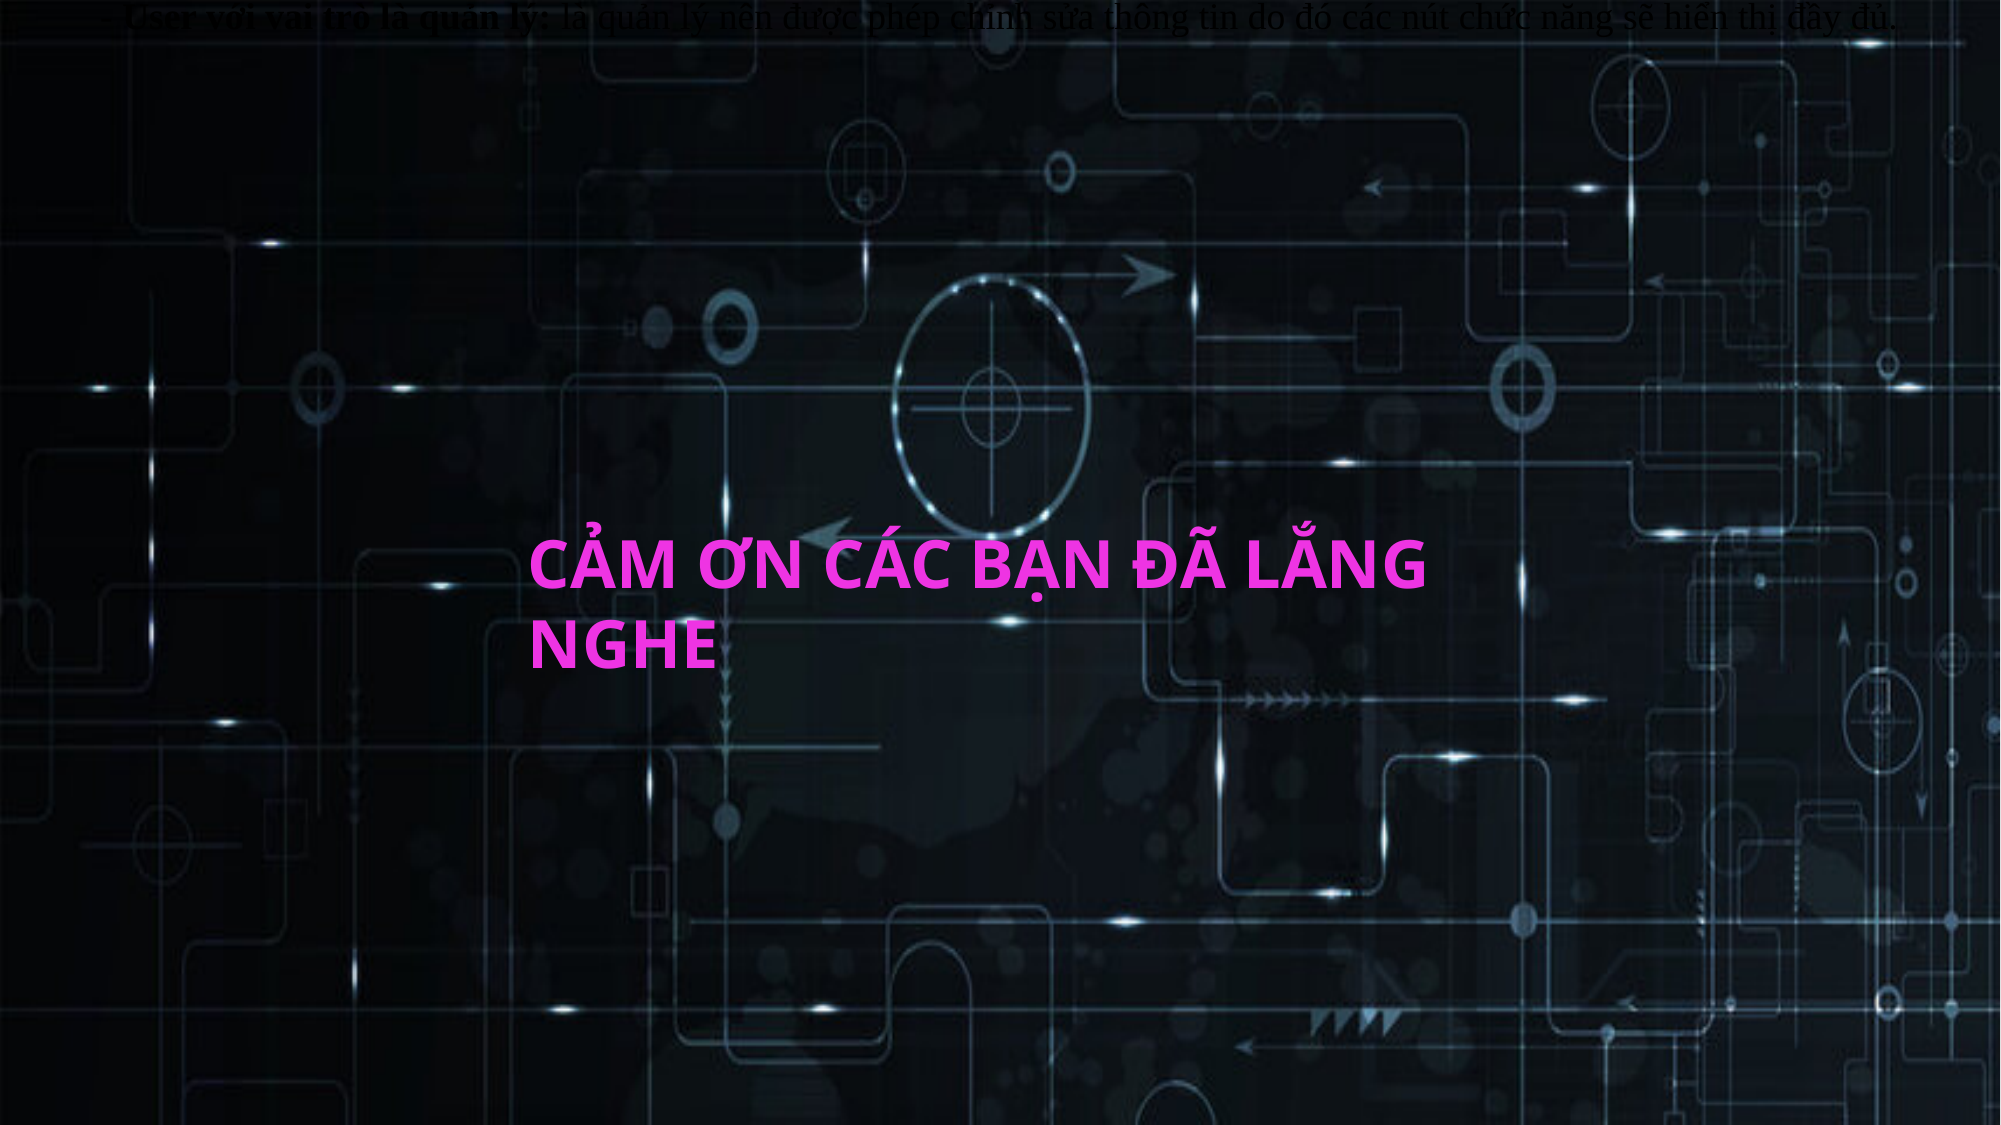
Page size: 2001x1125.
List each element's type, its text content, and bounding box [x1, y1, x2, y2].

text_box - User với vai trò là quản lý: là quản lý nên được phép chỉnh sửa thông tin do đó các nút chức năng sẽ hiển thị đầy đủ. [85, 0, 1915, 90]
text_box CẢM ƠN CÁC BẠN ĐÃ LẮNG NGHE [513, 514, 1534, 690]
picture [0, 0, 2001, 1125]
